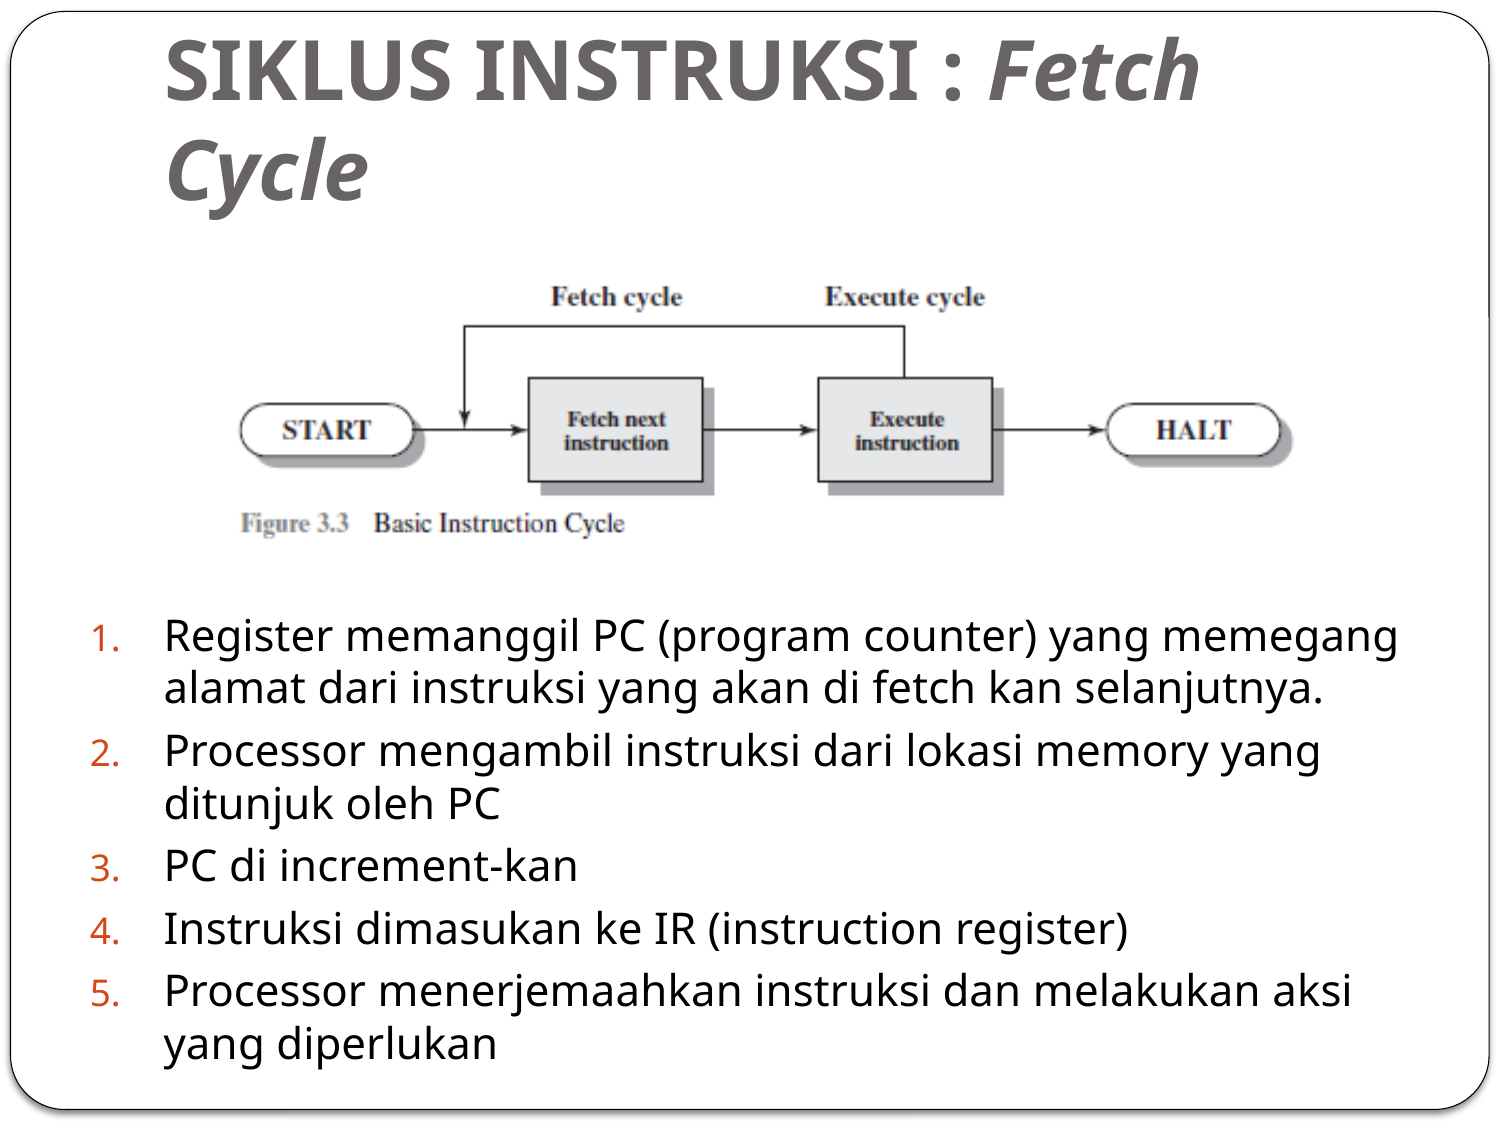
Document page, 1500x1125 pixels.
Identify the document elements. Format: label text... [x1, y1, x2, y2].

picture [199, 274, 1306, 563]
list Register memanggil PC (program counter) yang memegang alamat dari instruksi yang akan di fetch kan selanjutnya. Processor mengambil instruksi dari lokasi memory yang ditunjuk oleh PC PC di increment-kan Instruksi dimasukan ke IR (instruction register) Processor menerjemaahkan instruksi dan melakukan aksi yang diperlukan [75, 600, 1425, 1100]
title SIKLUS INSTRUKSI : Fetch Cycle [150, 45, 1425, 233]
